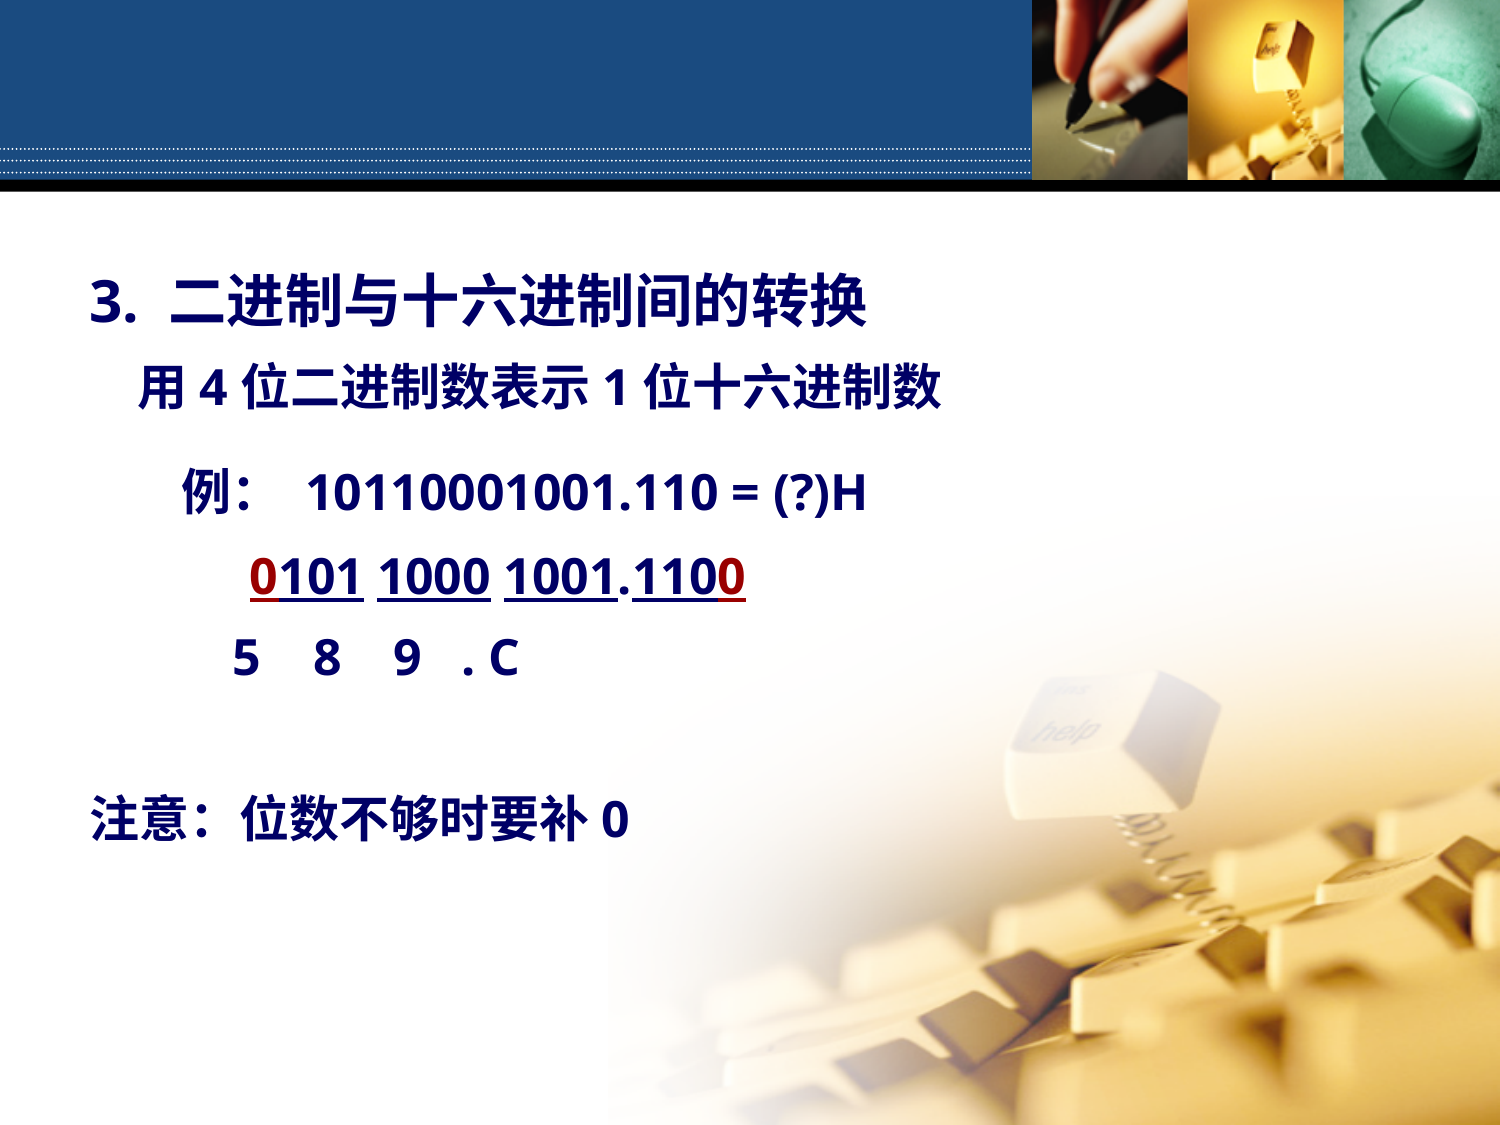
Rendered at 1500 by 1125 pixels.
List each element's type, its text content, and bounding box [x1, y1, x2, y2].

list 3. 二进制与十六进制间的转换 用4位二进制数表示1位十六进制数 例： 10110001001.110 = (?)H 0101 1000 1001.1100 5 8 9 . C 注意：位数不够时要补0 [74, 249, 1451, 913]
picture [608, 496, 1500, 1125]
picture [1032, 0, 1500, 180]
